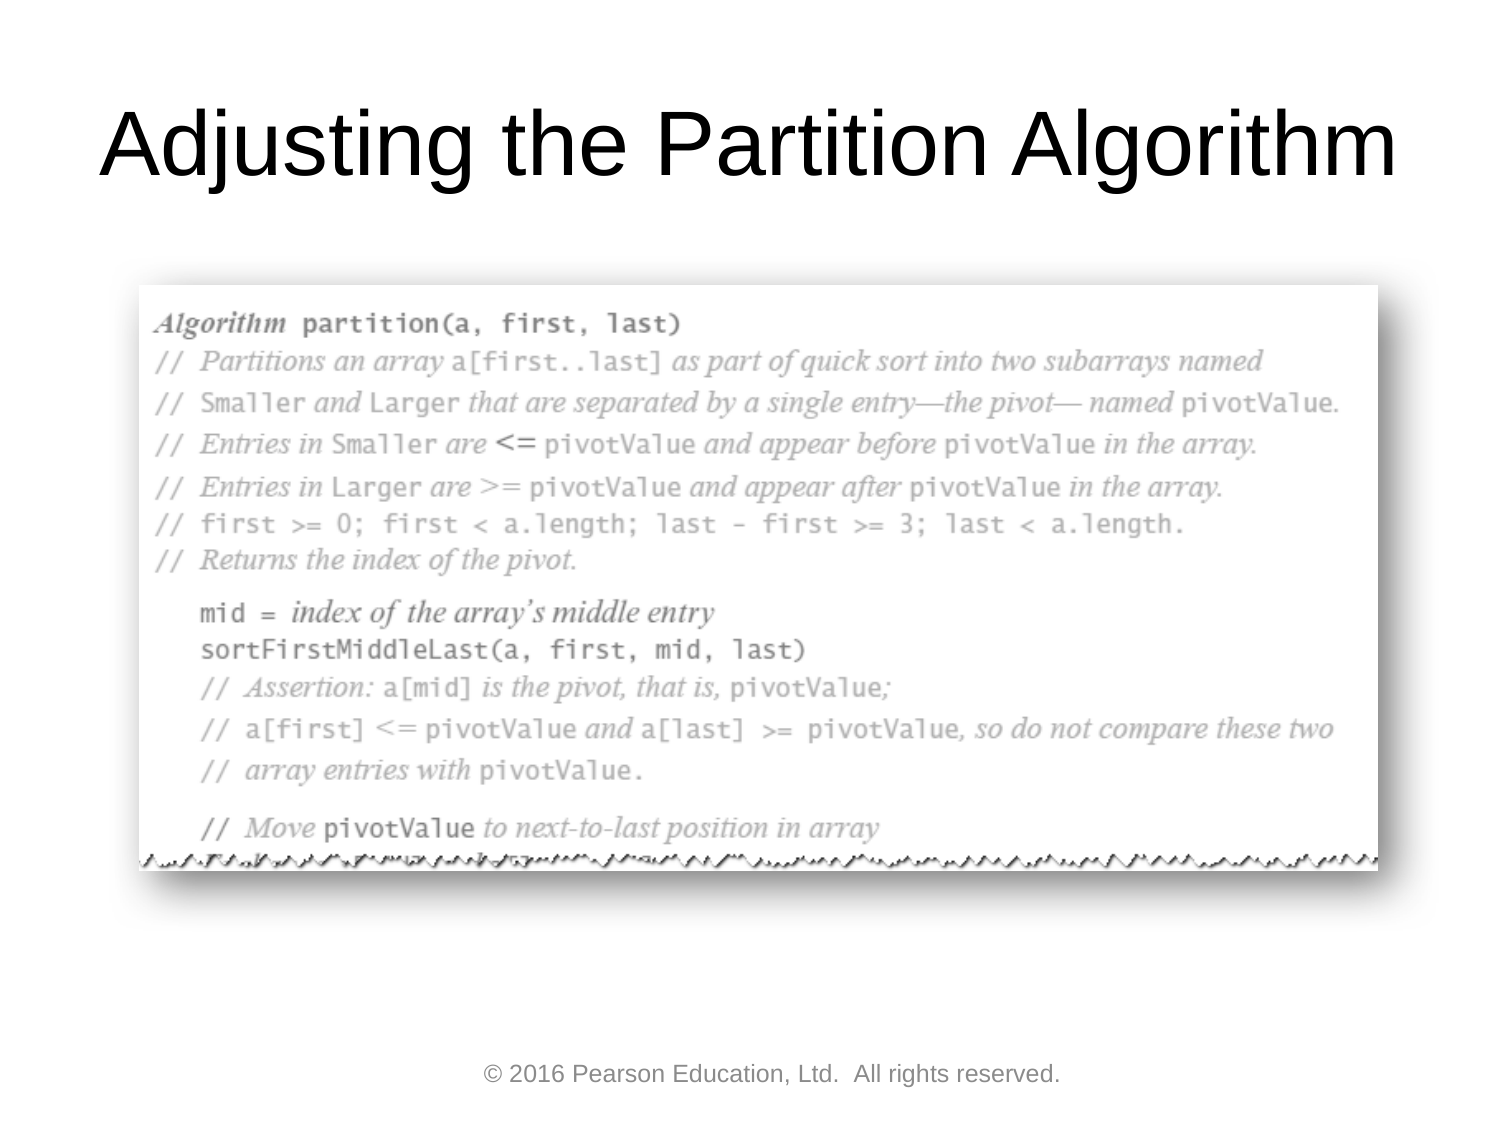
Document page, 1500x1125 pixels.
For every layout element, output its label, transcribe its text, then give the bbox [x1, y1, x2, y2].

footer © 2016 Pearson Education, Ltd. All rights reserved. [112, 1042, 1434, 1103]
title Adjusting the Partition Algorithm [75, 45, 1425, 233]
picture [138, 285, 1378, 871]
